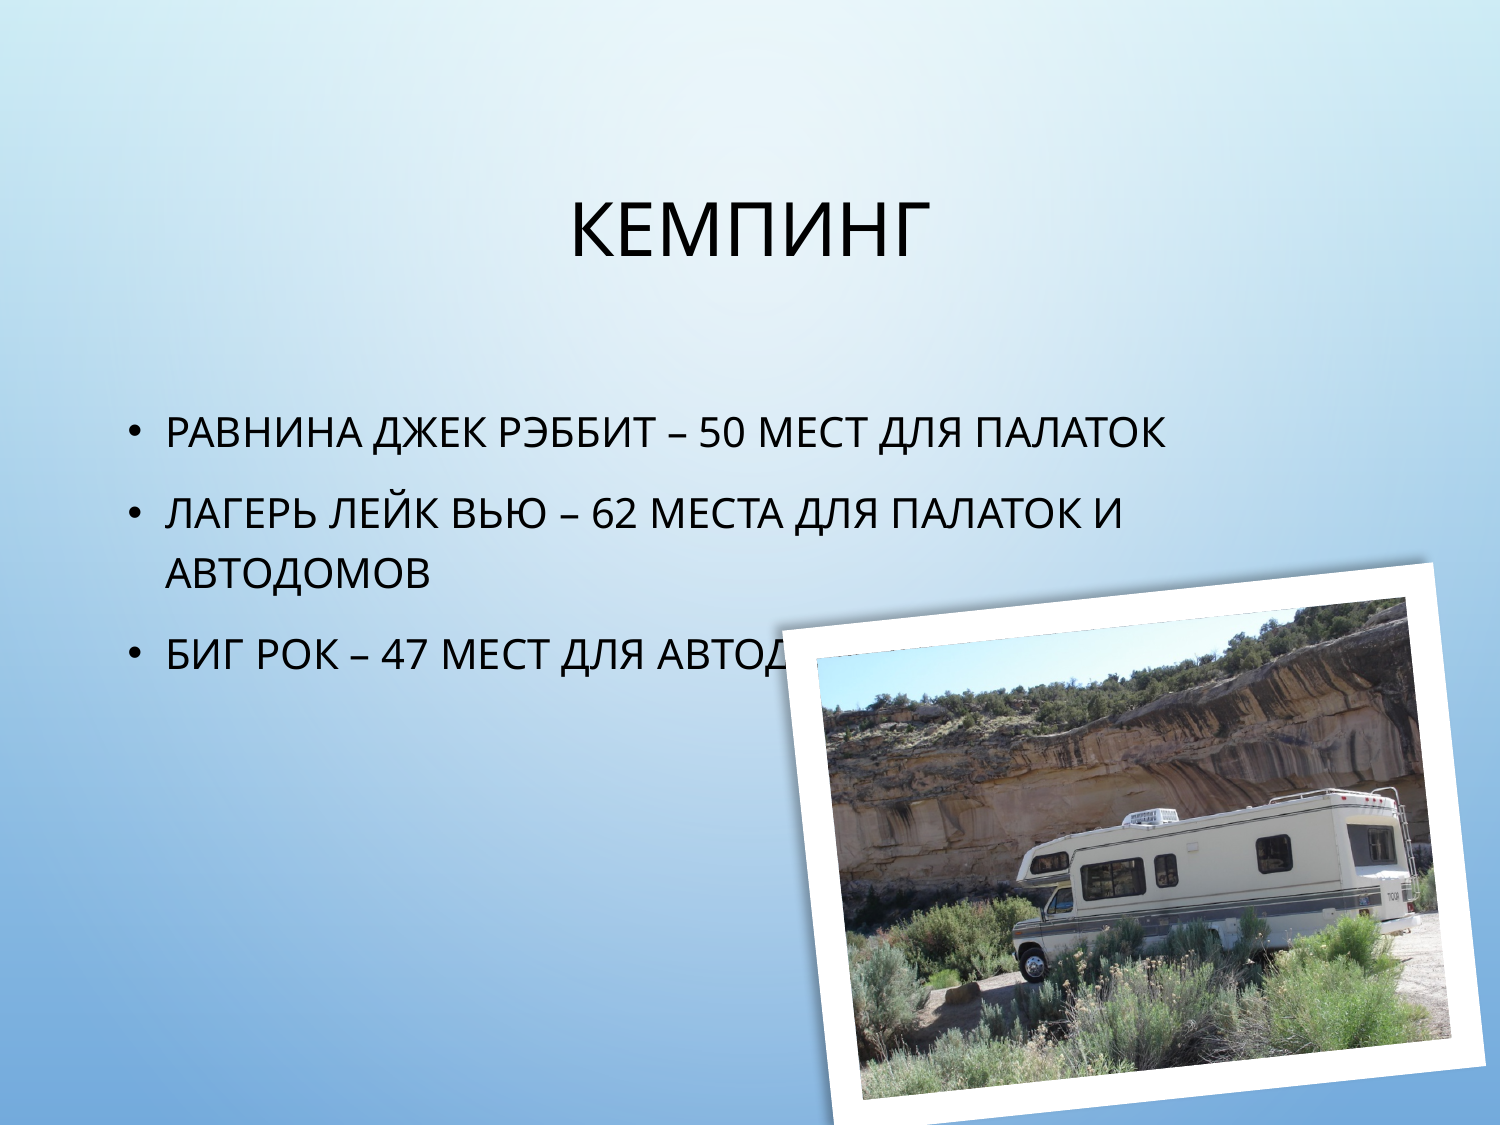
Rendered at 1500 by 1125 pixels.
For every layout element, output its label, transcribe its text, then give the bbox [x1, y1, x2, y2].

picture [817, 597, 1451, 1099]
list Равнина джек рэббит – 50 мест для палаток Лагерь лейк вью – 62 места для палаток и автодомов Биг рок – 47 мест для автодомов [112, 388, 1388, 950]
title кемпинг [112, 101, 1388, 364]
